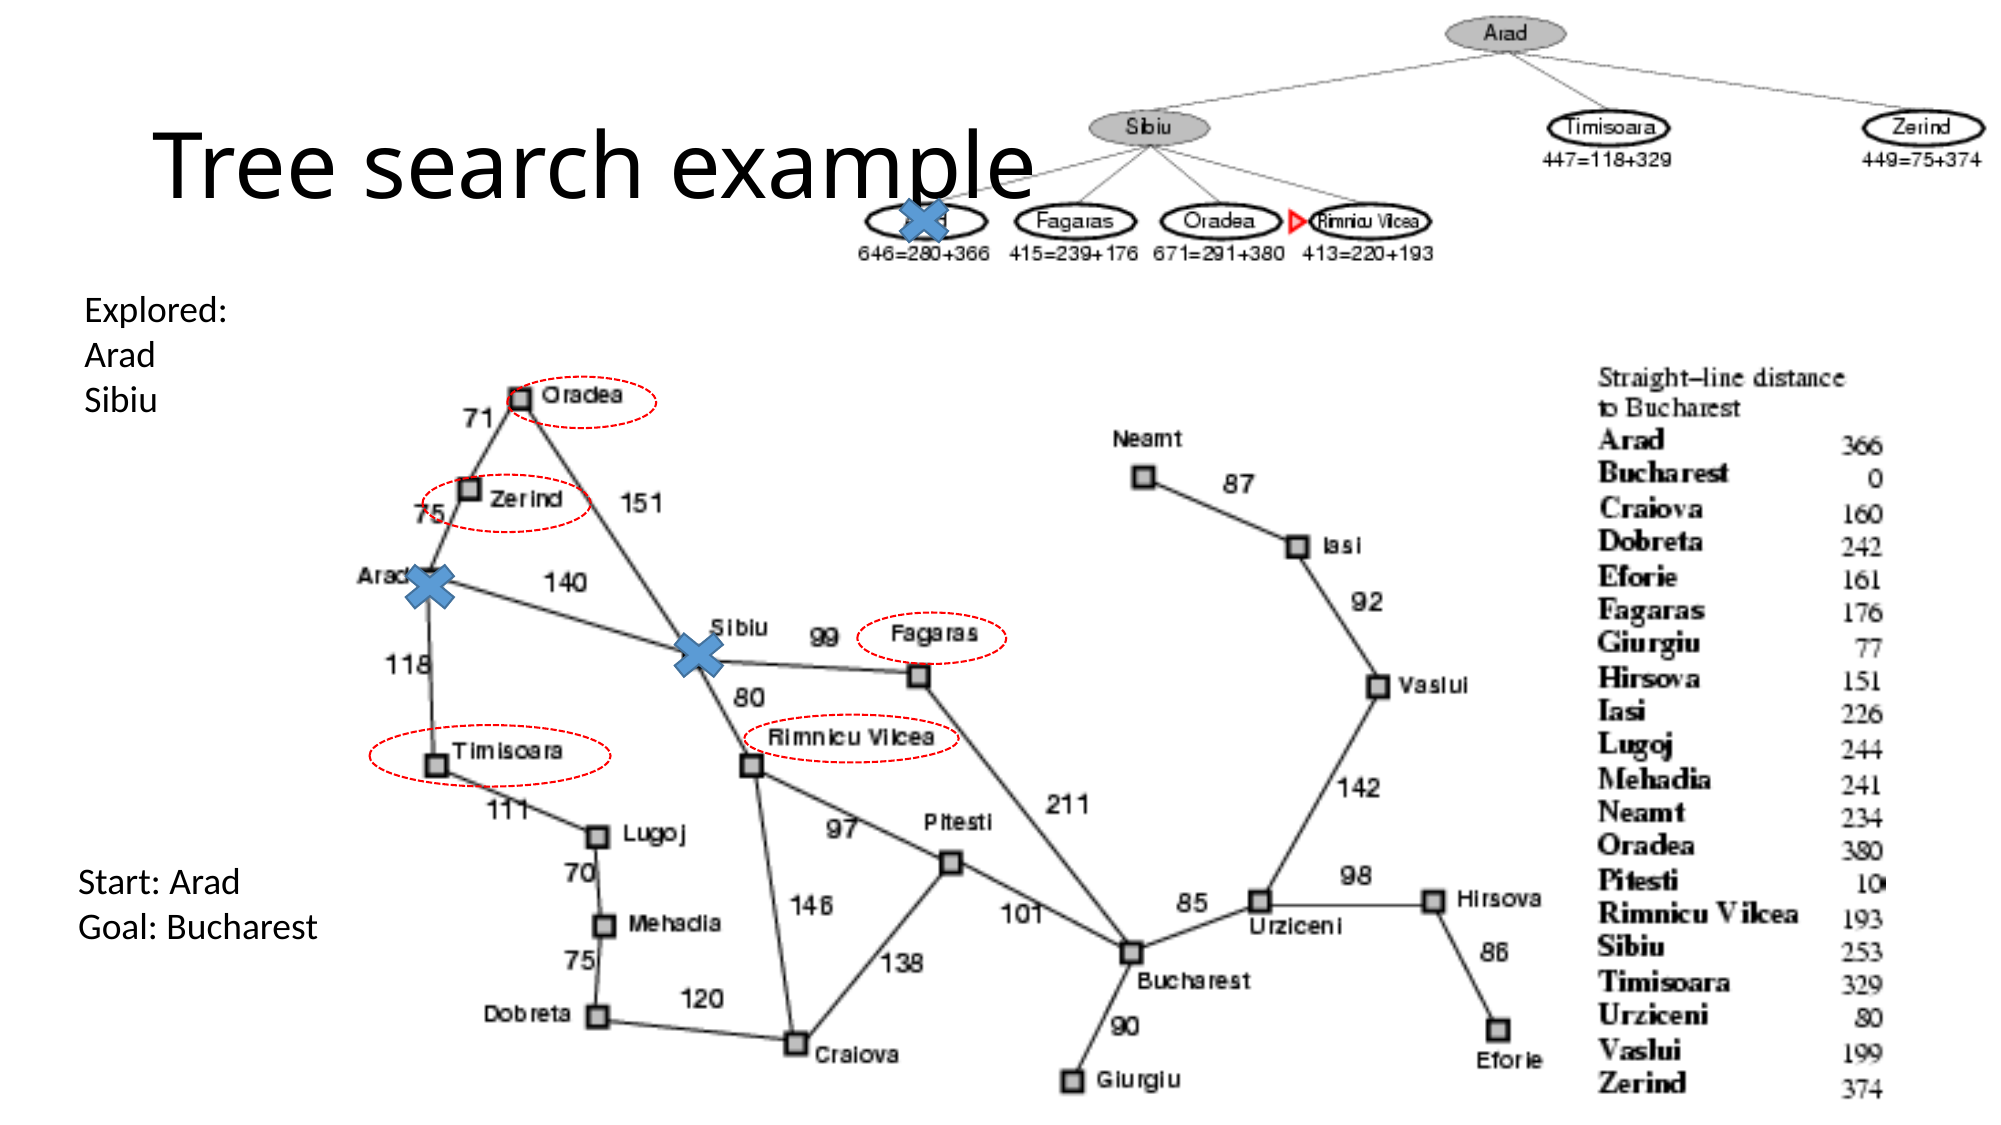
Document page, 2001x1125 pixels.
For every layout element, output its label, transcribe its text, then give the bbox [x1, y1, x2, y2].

text_box Explored: Arad Sibiu [69, 277, 243, 427]
picture [352, 0, 2000, 1113]
text_box Start: Arad Goal: Bucharest [63, 849, 334, 955]
title Tree search example [137, 59, 845, 278]
